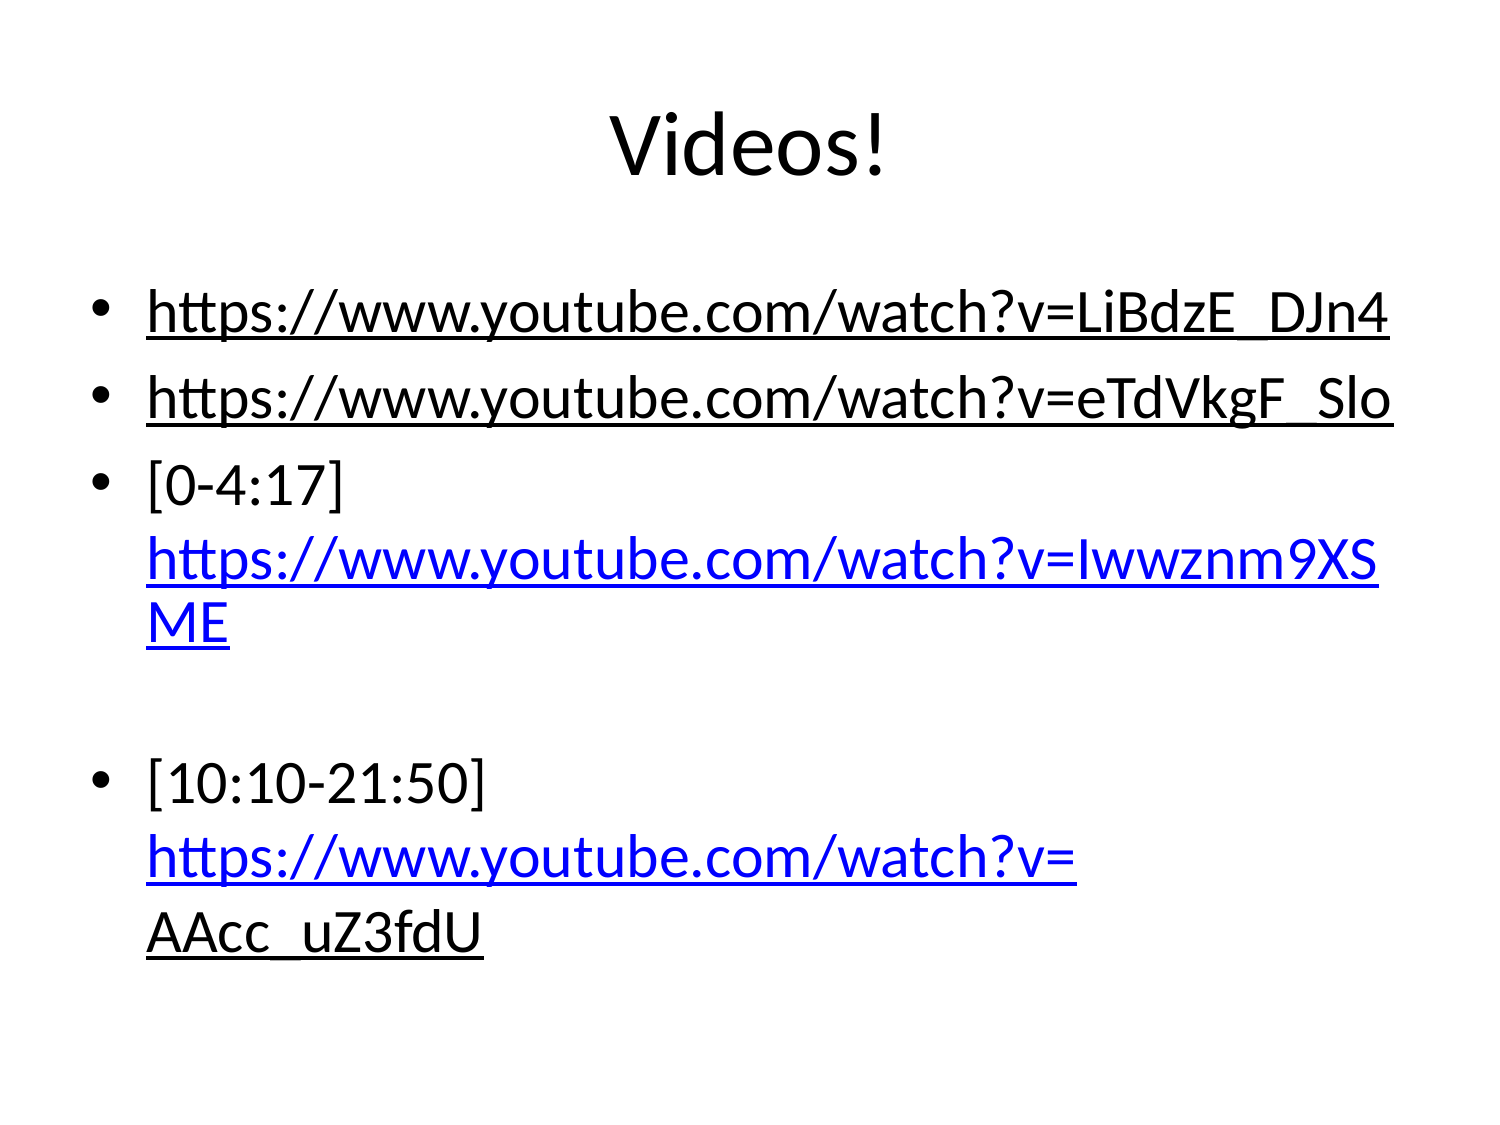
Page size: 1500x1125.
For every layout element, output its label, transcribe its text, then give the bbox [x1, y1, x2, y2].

title Videos! [75, 45, 1425, 233]
list https://www.youtube.com/watch?v=LiBdzE_DJn4 https://www.youtube.com/watch?v=eTdVkgF_Slo [0-4:17] https://www.youtube.com/watch?v=Iwwznm9XSME [10:10-21:50] https://www.youtube.com/watch?v=AAcc_uZ3fdU [75, 262, 1425, 1005]
